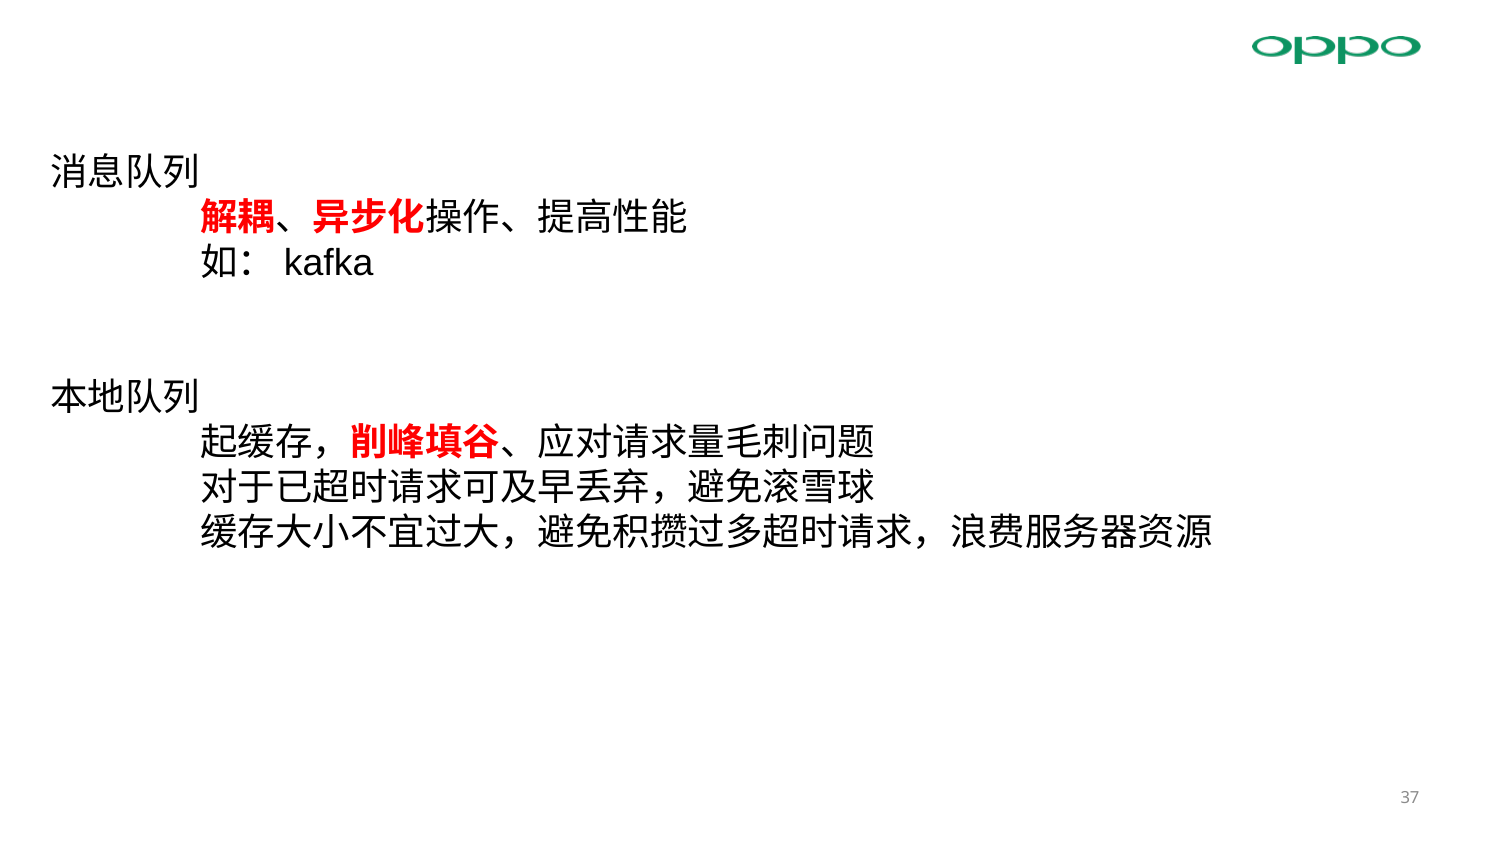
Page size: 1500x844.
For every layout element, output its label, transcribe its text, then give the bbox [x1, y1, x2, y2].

picture [1252, 36, 1421, 64]
text_box 消息队列 解耦、异步化操作、提高性能 如：kafka 本地队列 起缓存，削峰填谷、应对请求量毛刺问题 对于已超时请求可及早丢弃，避免滚雪球 缓存大小不宜过大，避免积攒过多超时请求，浪费服务器资源 [35, 140, 1228, 605]
